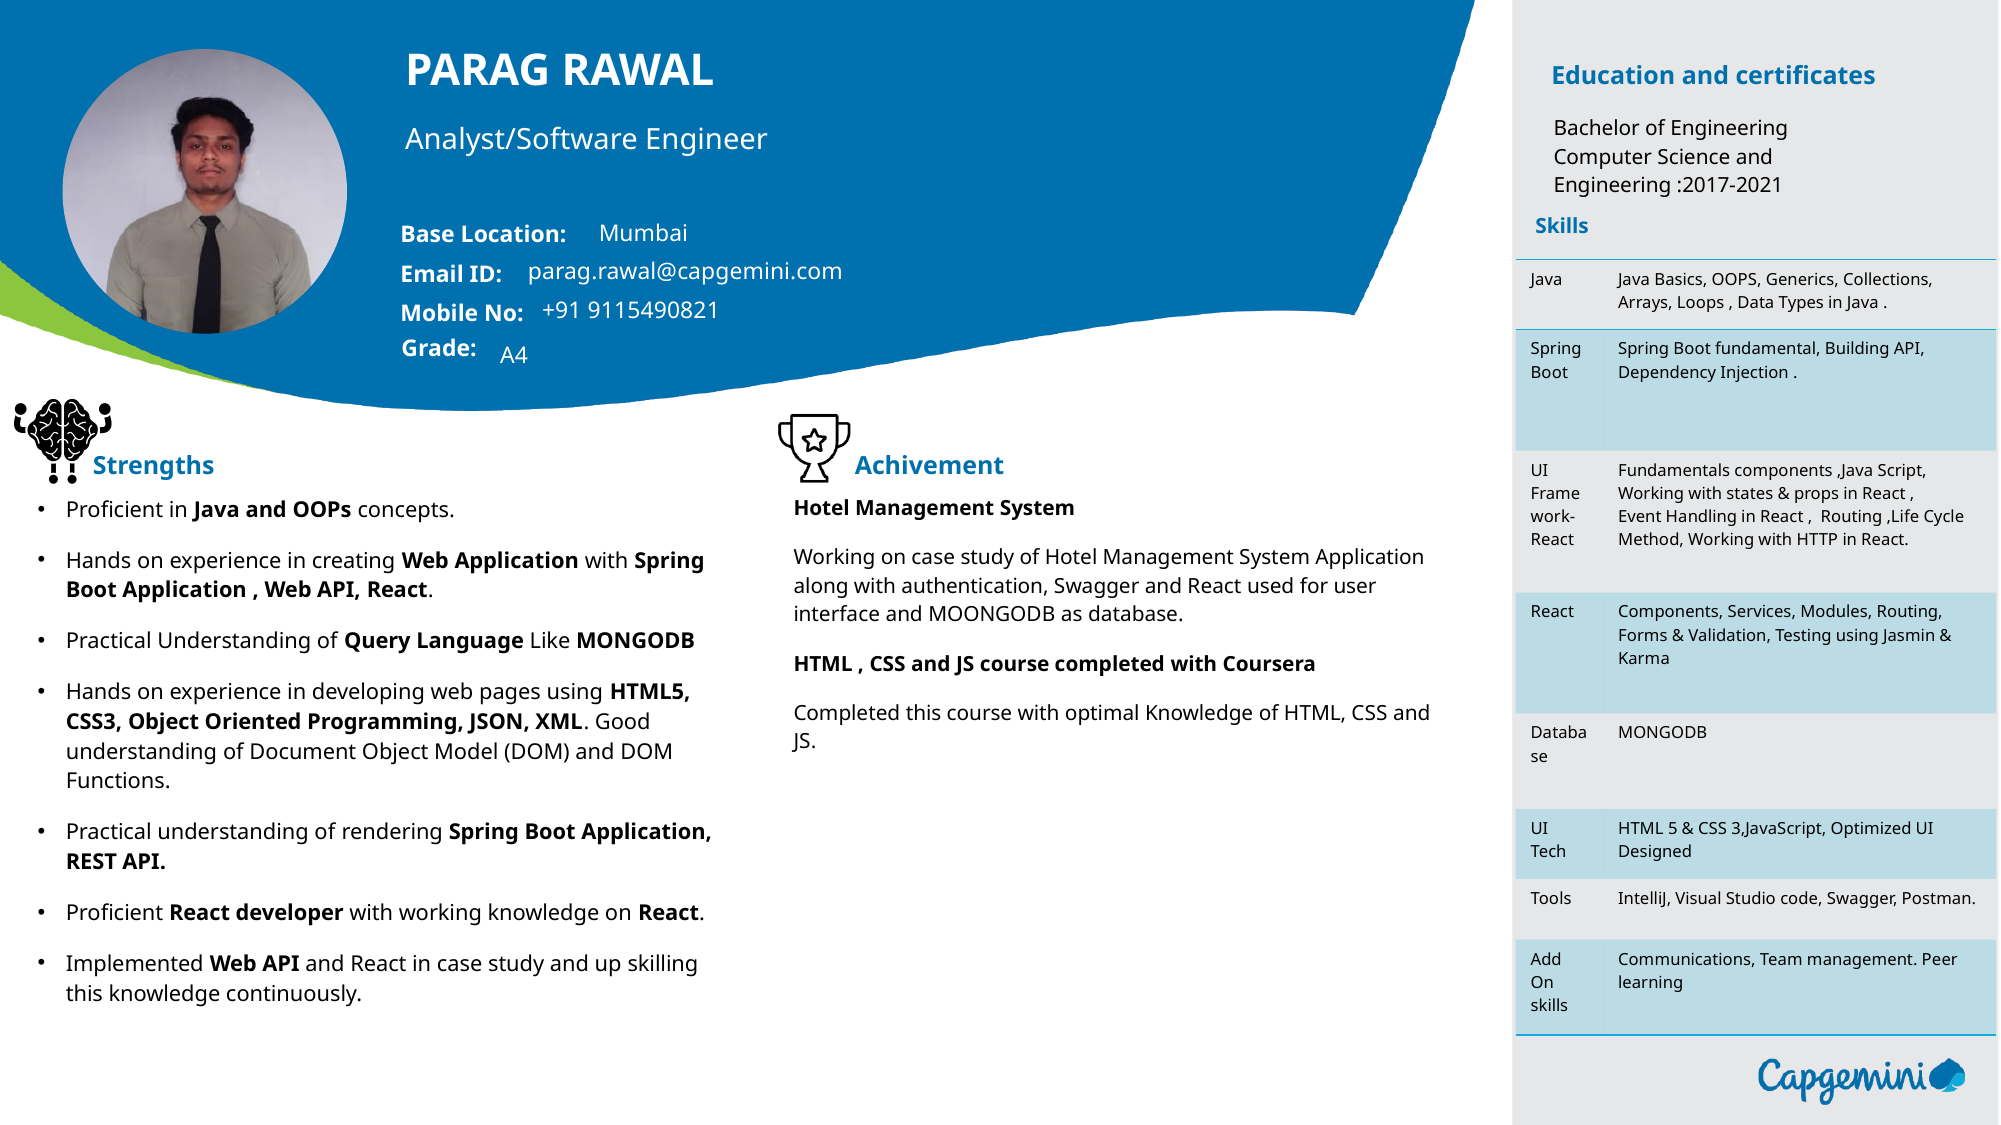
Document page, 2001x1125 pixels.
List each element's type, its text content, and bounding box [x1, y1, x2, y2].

table_cell IntelliJ, Visual Studio code, Swagger, Postman. [1603, 879, 1996, 940]
table_cell Database [1516, 713, 1603, 809]
list Analyst/Software Engineer [404, 109, 1399, 162]
list Hotel Management System Working on case study of Hotel Management System Application along with authentication, Swagger and React used for user interface and MOONGODB as database. HTML , CSS and JS course completed with Coursera Completed this course with optimal Knowledge of HTML, CSS and JS. [793, 491, 1451, 1086]
table_cell Add On skills [1516, 940, 1603, 1034]
list Mumbai [598, 221, 989, 259]
list PARAG RAWAL [404, 47, 1426, 98]
table_cell UI Framework-React [1516, 451, 1603, 593]
table_cell Spring Boot fundamental, Building API, Dependency Injection . [1603, 330, 1996, 451]
picture [0, 0, 1998, 1125]
text_box A4 [499, 321, 891, 376]
table_cell Components, Services, Modules, Routing, Forms & Validation, Testing using Jasmin & Karma [1603, 593, 1996, 713]
table_cell Fundamentals components ,Java Script, Working with states & props in React , Event Handling in React , Routing ,Life Cycle Method, Working with HTTP in React. [1603, 451, 1996, 593]
text_box Bachelor of Engineering Computer Science and Engineering :2017-2021 [1538, 103, 1937, 205]
list Proficient in Java and OOPs concepts. Hands on experience in creating Web Application with Spring Boot Application , Web API, React. Practical Understanding of Query Language Like MONGODB Hands on experience in developing web pages using HTML5, CSS3, Object Oriented Programming, JSON, XML. Good understanding of Document Object Model (DOM) and DOM Functions. Practical understanding of rendering Spring Boot Application, REST API. Proficient React developer with working knowledge on React. Implemented Web API and React in case study and up skilling this knowledge continuously. [37, 491, 738, 1086]
table_cell UI Tech [1516, 809, 1603, 879]
table_cell React [1516, 593, 1603, 713]
table_cell Tools [1516, 879, 1603, 940]
list +91 9115490821 [542, 298, 933, 354]
table_cell MONGODB [1603, 713, 1996, 809]
table_cell Spring Boot [1516, 330, 1603, 451]
table_cell Communications, Team management. Peer learning [1603, 940, 1996, 1034]
list parag.rawal@capgemini.com [527, 259, 1156, 290]
table_header Java Basics, OOPS, Generics, Collections, Arrays, Loops , Data Types in Java . [1603, 260, 1996, 329]
text_box Skills [1520, 205, 1604, 246]
table_cell HTML 5 & CSS 3,JavaScript, Optimized UI Designed [1603, 809, 1996, 879]
table_header Java [1516, 260, 1603, 329]
